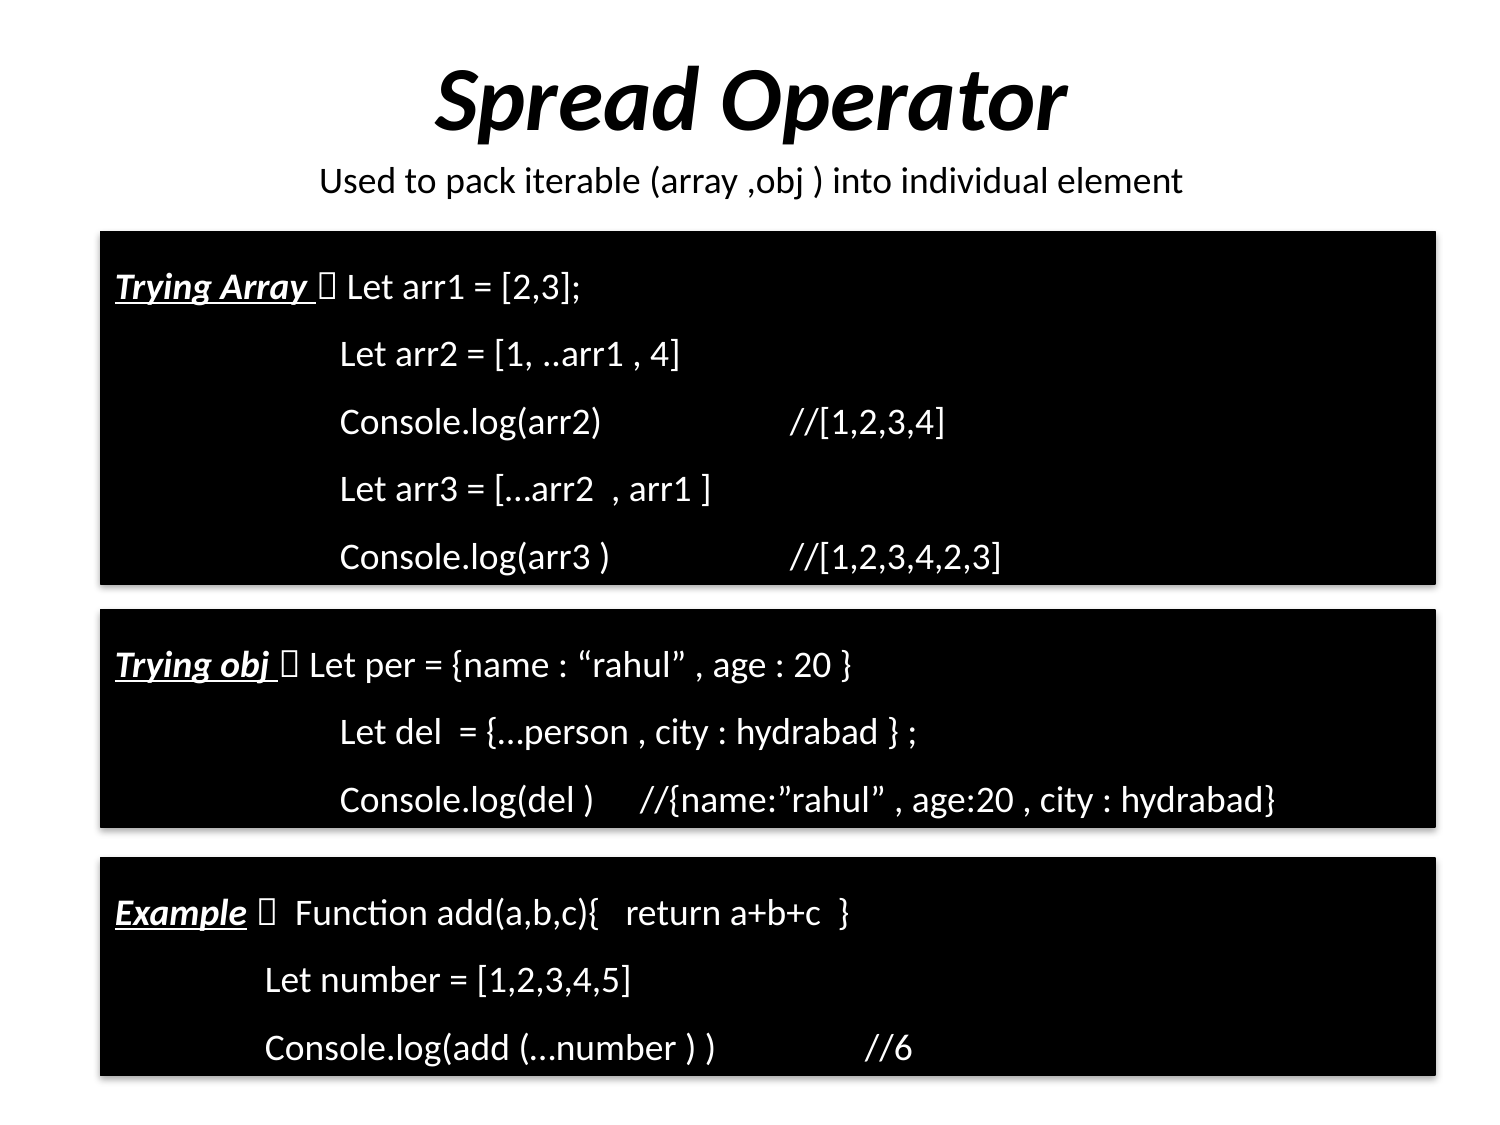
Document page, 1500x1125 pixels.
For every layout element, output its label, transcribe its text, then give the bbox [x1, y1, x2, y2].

title Spread Operator [76, 0, 1427, 188]
text_box Example  Function add(a,b,c){ return a+b+c } Let number = [1,2,3,4,5] Console.log(add (…number ) ) //6 [100, 857, 1436, 1076]
text_box Trying Array  Let arr1 = [2,3]; Let arr2 = [1, ..arr1 , 4] Console.log(arr2) //[1,2,3,4] Let arr3 = […arr2 , arr1 ] Console.log(arr3 ) //[1,2,3,4,2,3] [100, 231, 1436, 585]
text_box Used to pack iterable (array ,obj ) into individual element [88, 148, 1424, 209]
text_box Trying obj  Let per = {name : “rahul” , age : 20 } Let del = {…person , city : hydrabad } ; Console.log(del ) //{name:”rahul” , age:20 , city : hydrabad} [100, 609, 1436, 828]
